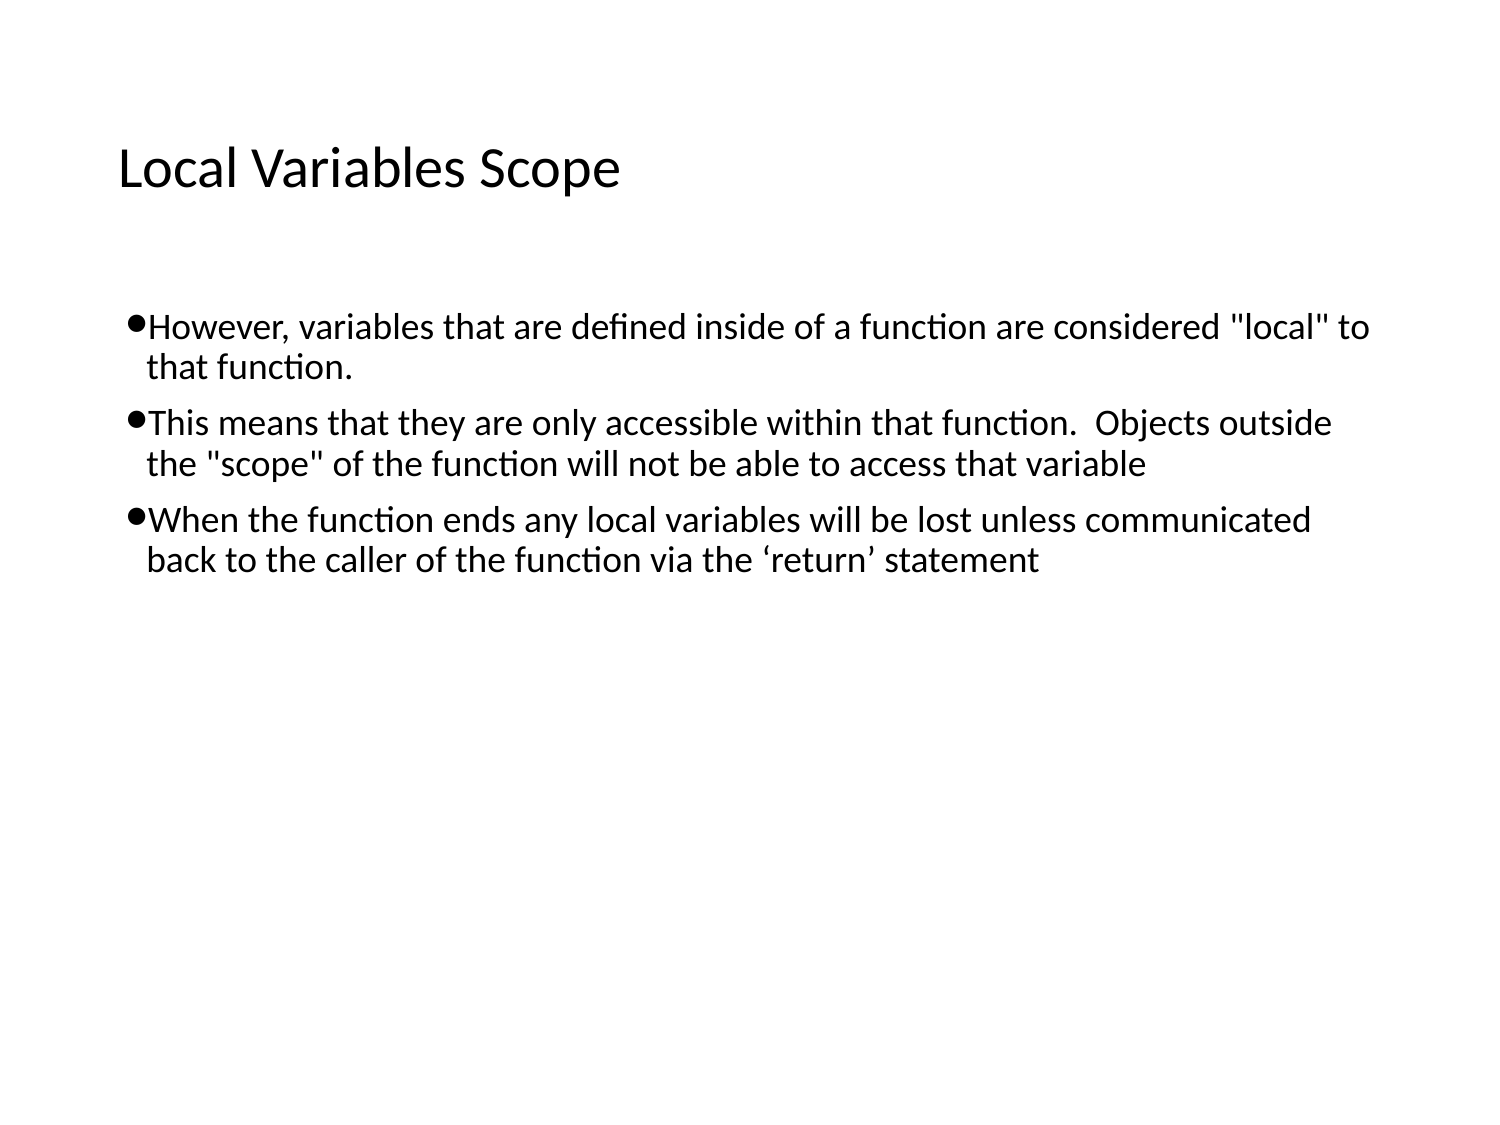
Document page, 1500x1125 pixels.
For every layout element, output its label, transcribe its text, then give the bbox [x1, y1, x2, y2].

title Local Variables Scope [103, 59, 1397, 278]
list However, variables that are defined inside of a function are considered "local" to that function. This means that they are only accessible within that function. Objects outside the "scope" of the function will not be able to access that variable When the function ends any local variables will be lost unless communicated back to the caller of the function via the ‘return’ statement [103, 299, 1397, 1014]
